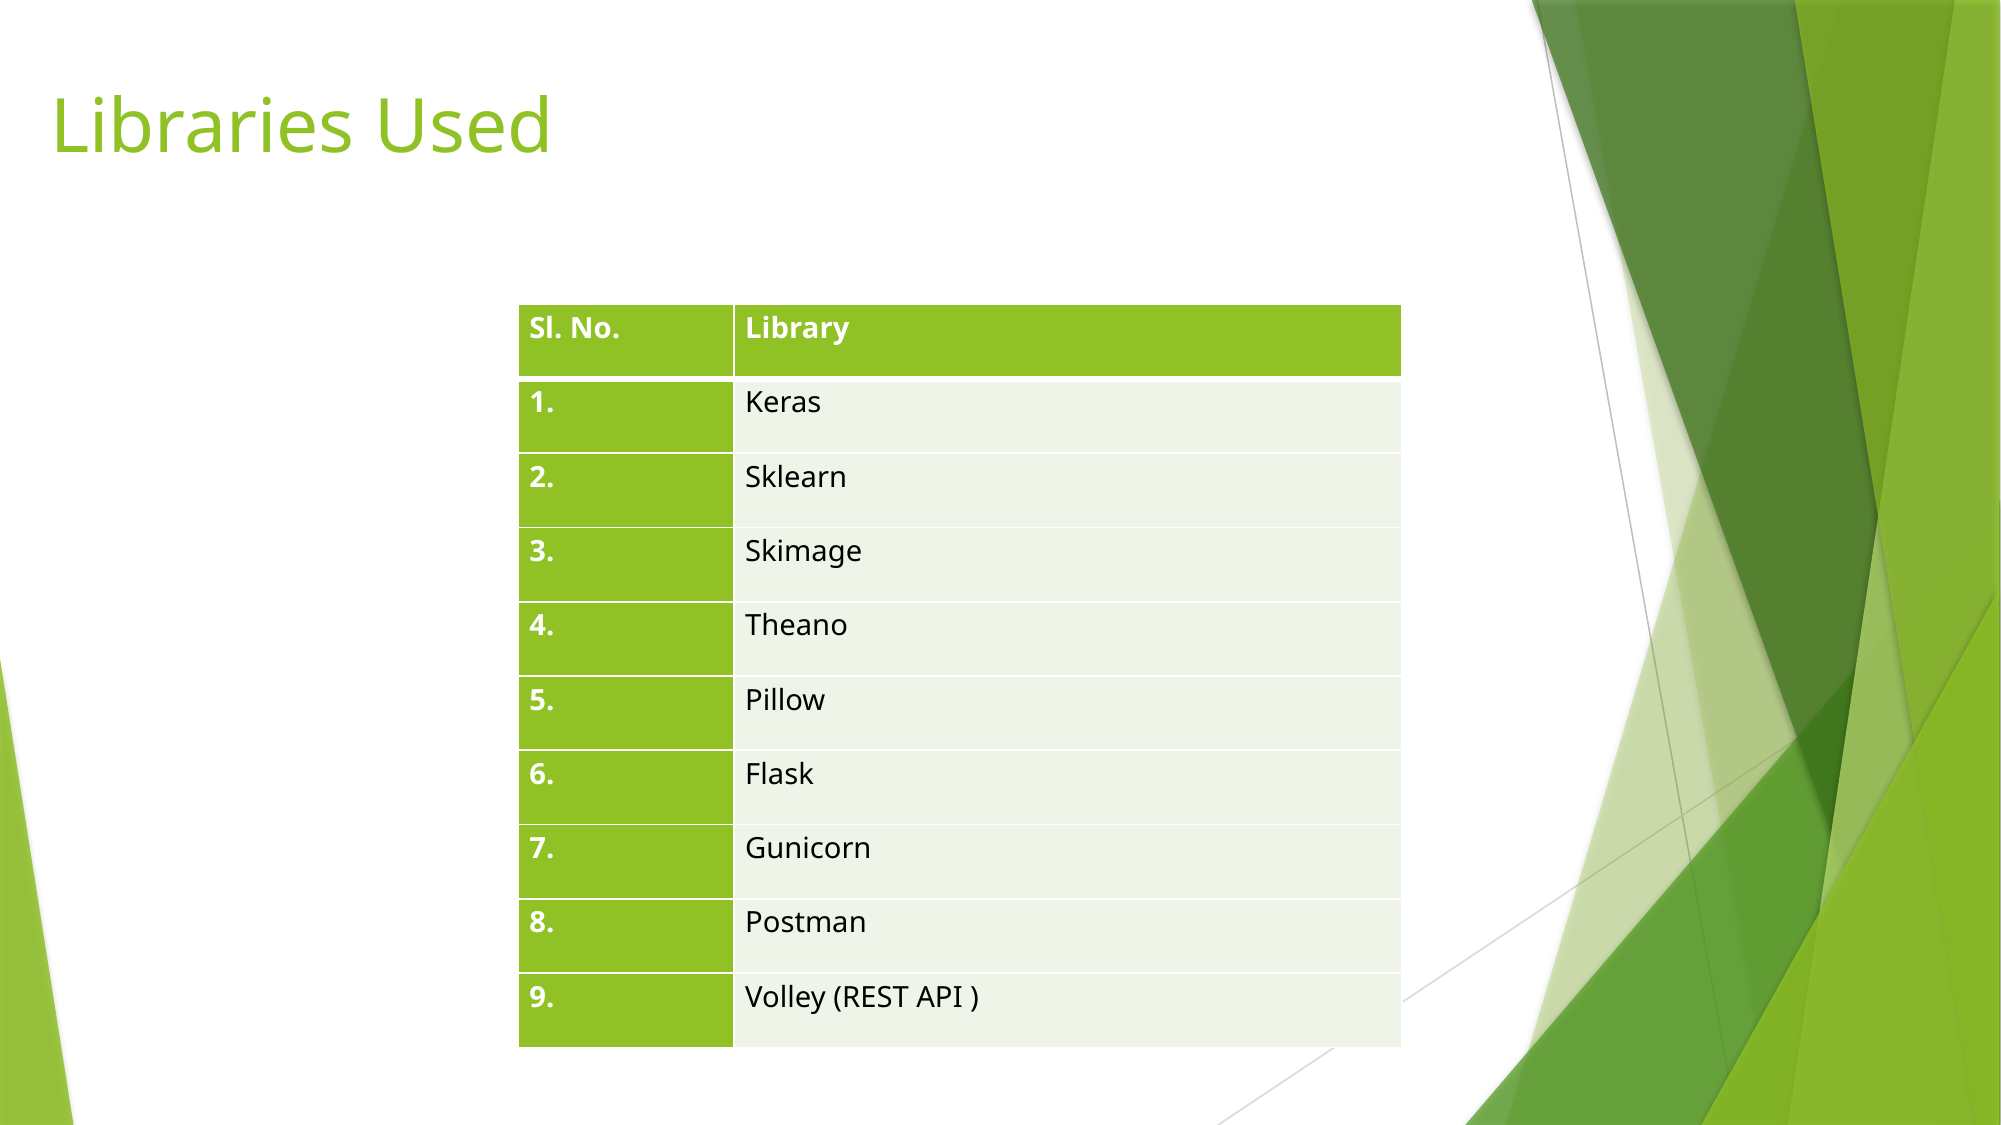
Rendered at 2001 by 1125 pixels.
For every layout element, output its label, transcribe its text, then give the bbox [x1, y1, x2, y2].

table_cell 2. [519, 454, 733, 527]
table_cell 6. [519, 751, 733, 824]
table_cell 1. [519, 382, 733, 452]
table_cell 4. [519, 603, 733, 675]
table_cell 5. [519, 677, 733, 749]
table_cell Sklearn [735, 454, 1401, 527]
table_cell Keras [735, 382, 1401, 452]
table_cell 9. [519, 974, 733, 1047]
table_cell Theano [735, 603, 1401, 675]
table_cell 7. [519, 825, 733, 898]
table_header Sl. No. [519, 305, 733, 376]
table_cell Postman [735, 900, 1401, 972]
table_cell Flask [735, 751, 1401, 824]
table_cell 8. [519, 900, 733, 972]
title Libraries Used [35, 20, 1469, 224]
table_header Library [735, 305, 1401, 376]
table_cell Skimage [735, 528, 1401, 601]
table_cell 3. [519, 528, 733, 601]
table_cell Gunicorn [735, 825, 1401, 898]
table_cell Volley (REST API ) [735, 974, 1401, 1047]
table_cell Pillow [735, 677, 1401, 749]
